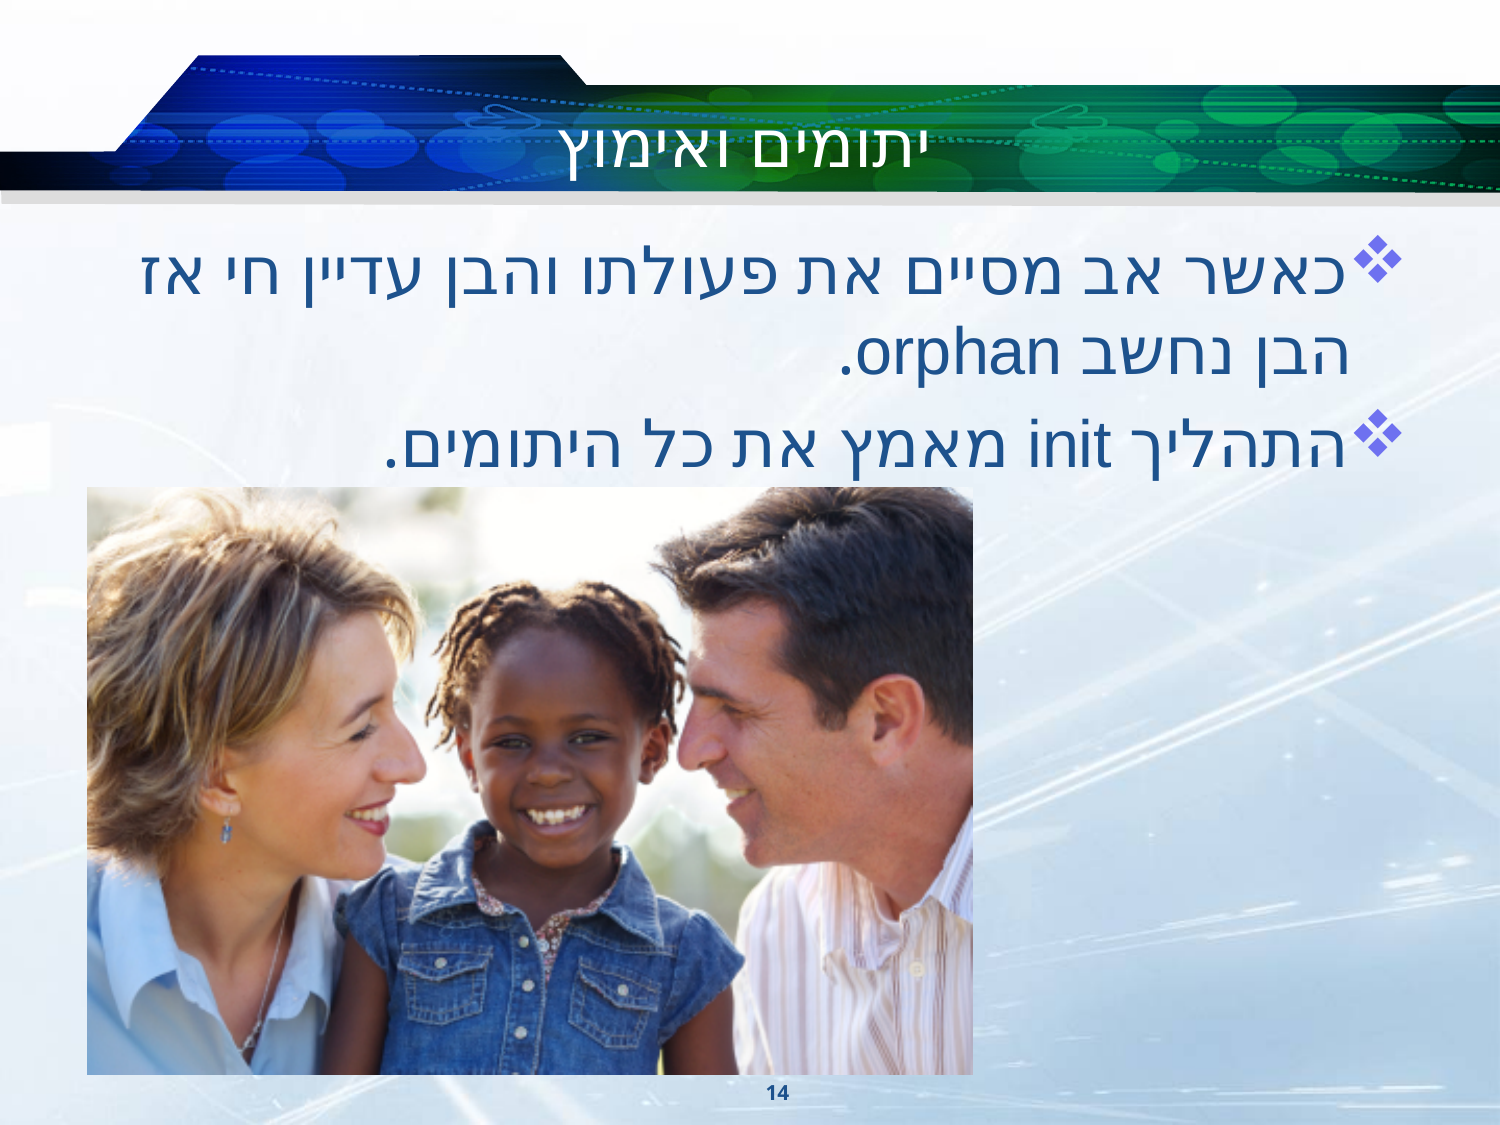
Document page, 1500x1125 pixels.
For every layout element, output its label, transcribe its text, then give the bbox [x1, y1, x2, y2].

title יתומים ואימוץ [99, 94, 1388, 188]
picture [0, 0, 1500, 1125]
slide_number 14 [602, 1083, 953, 1125]
list כאשר אב מסיים את פעולתו והבן עדיין חי אז הבן נחשב orphan. התהליך init מאמץ את כל היתומים. [74, 220, 1426, 1064]
